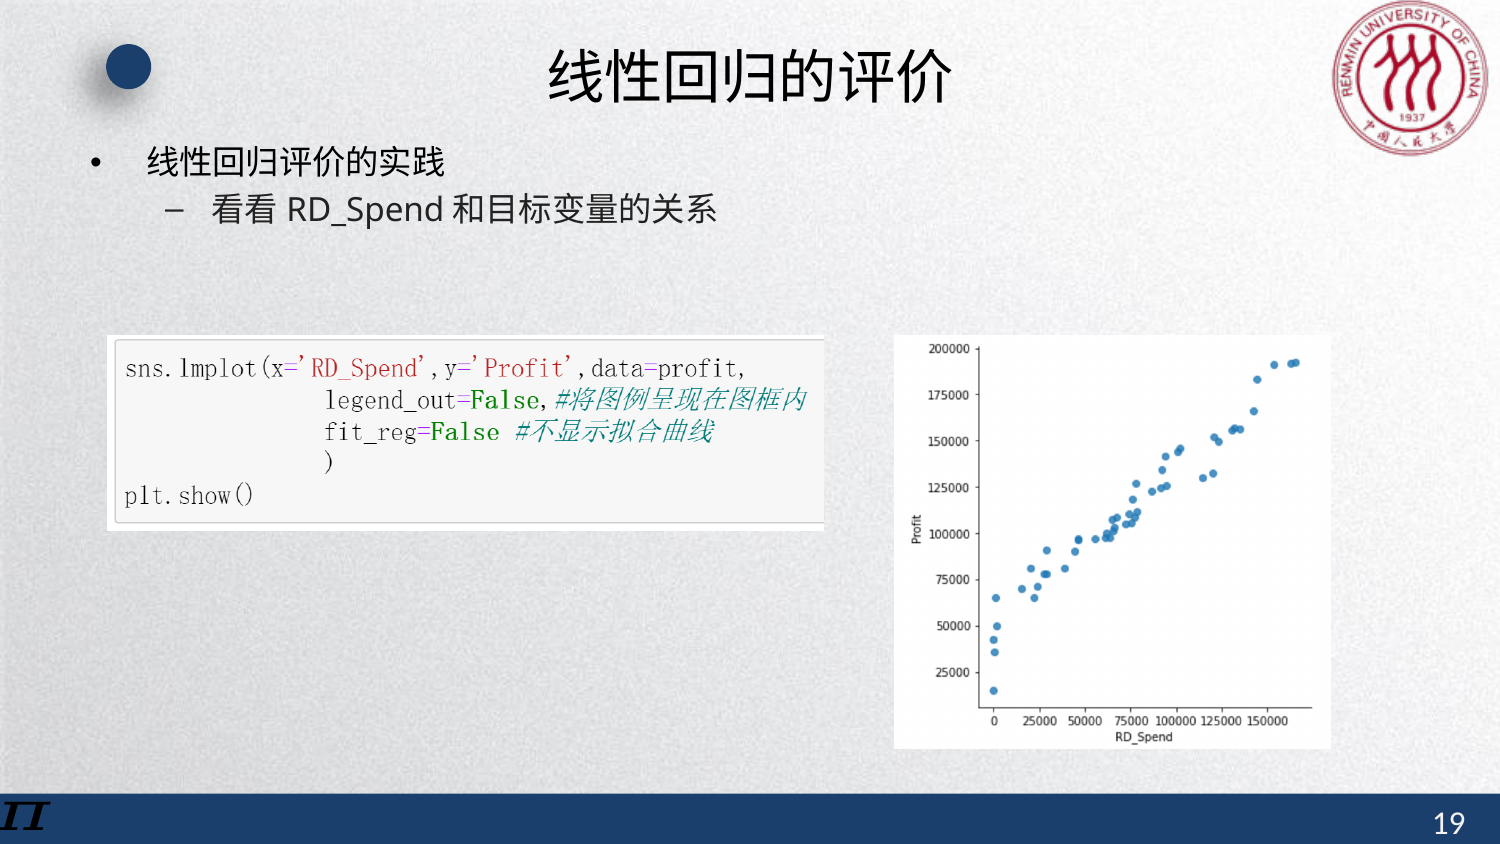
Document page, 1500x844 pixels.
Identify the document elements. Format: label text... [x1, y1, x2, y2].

list 线性回归评价的实践 看看RD_Spend和目标变量的关系 [75, 134, 1425, 781]
picture [0, 0, 1500, 793]
title 线性回归的评价 [75, 33, 1425, 116]
